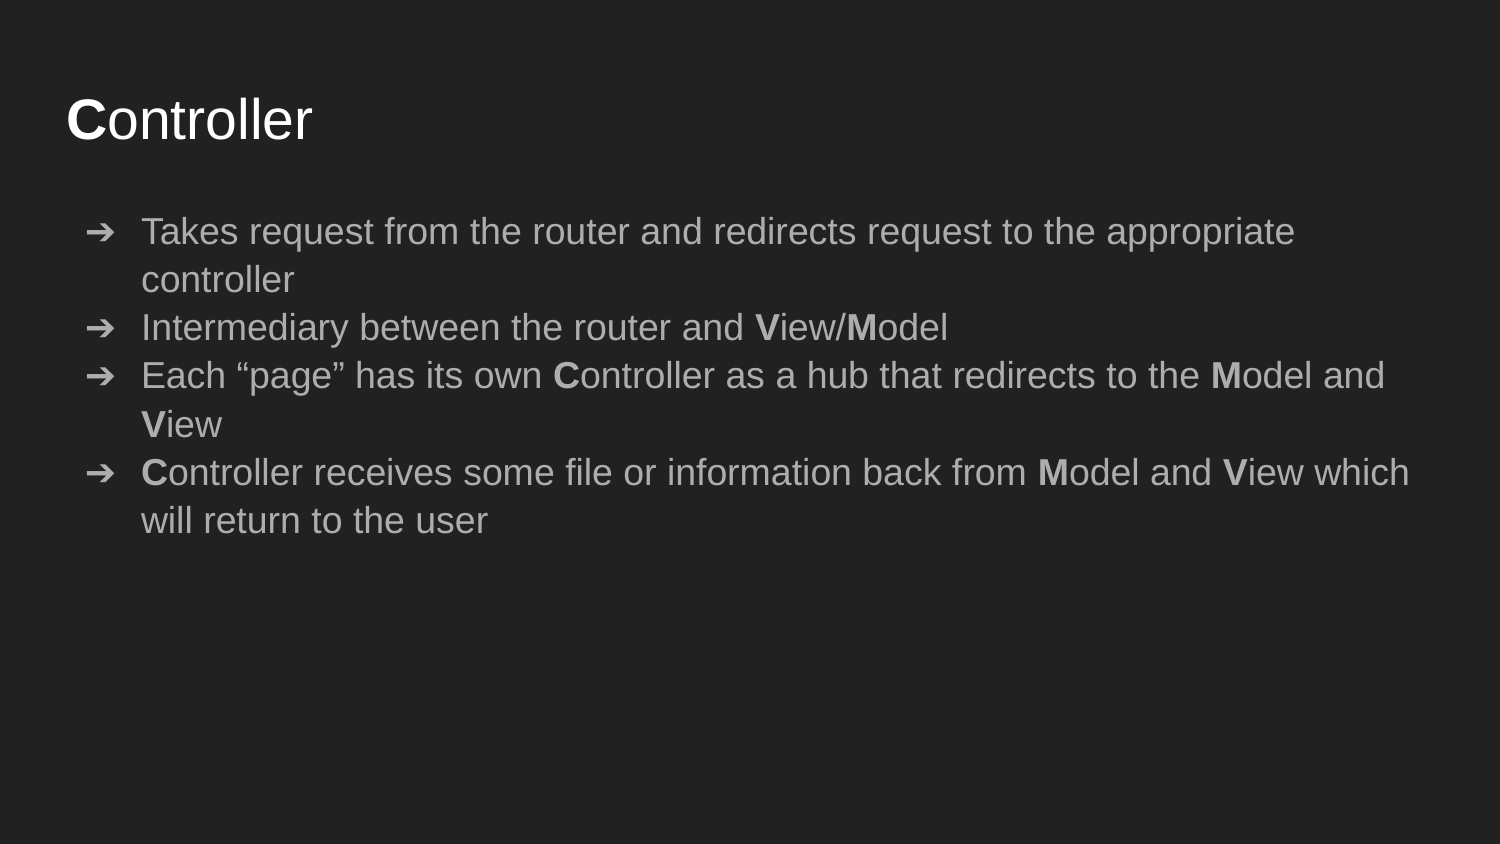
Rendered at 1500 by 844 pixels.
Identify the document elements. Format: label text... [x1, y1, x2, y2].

title Controller [51, 72, 1449, 167]
list Takes request from the router and redirects request to the appropriate controller Intermediary between the router and View/Model Each “page” has its own Controller as a hub that redirects to the Model and View Controller receives some file or information back from Model and View which will return to the user [51, 189, 1449, 750]
